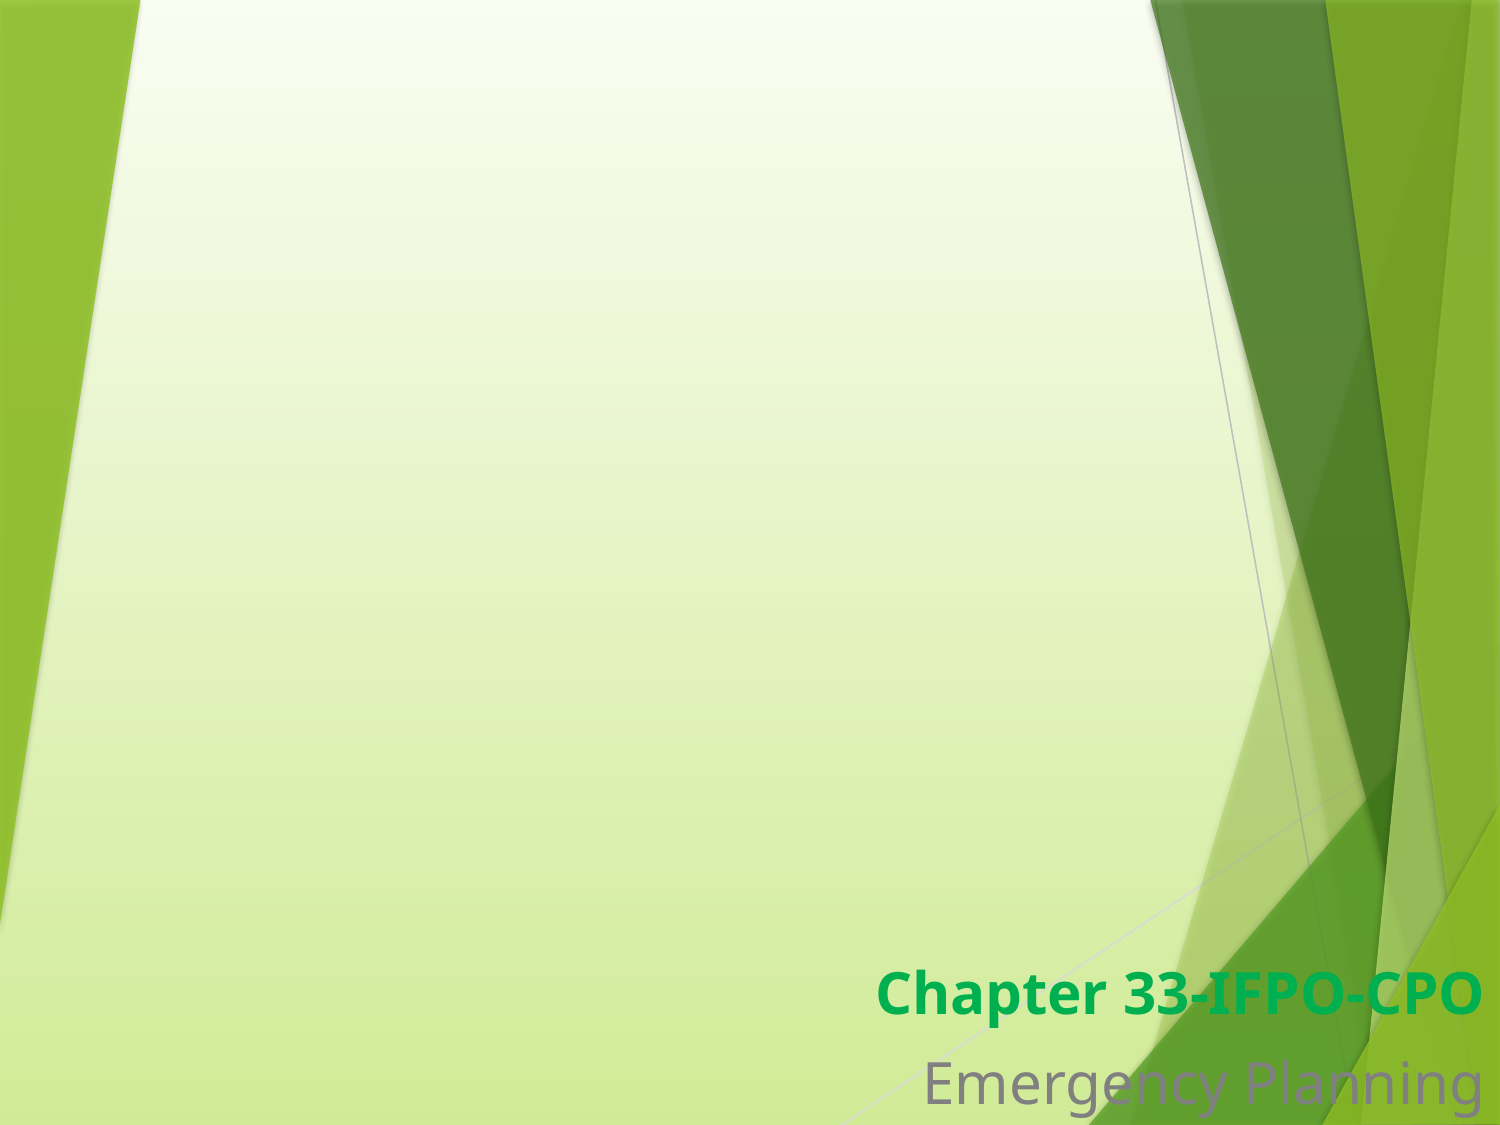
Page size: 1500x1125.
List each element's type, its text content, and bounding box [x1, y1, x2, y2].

subtitle Chapter 33-IFPO-CPO Emergency Planning [450, 948, 1500, 1125]
slide_number 1 [1057, 991, 1142, 1051]
